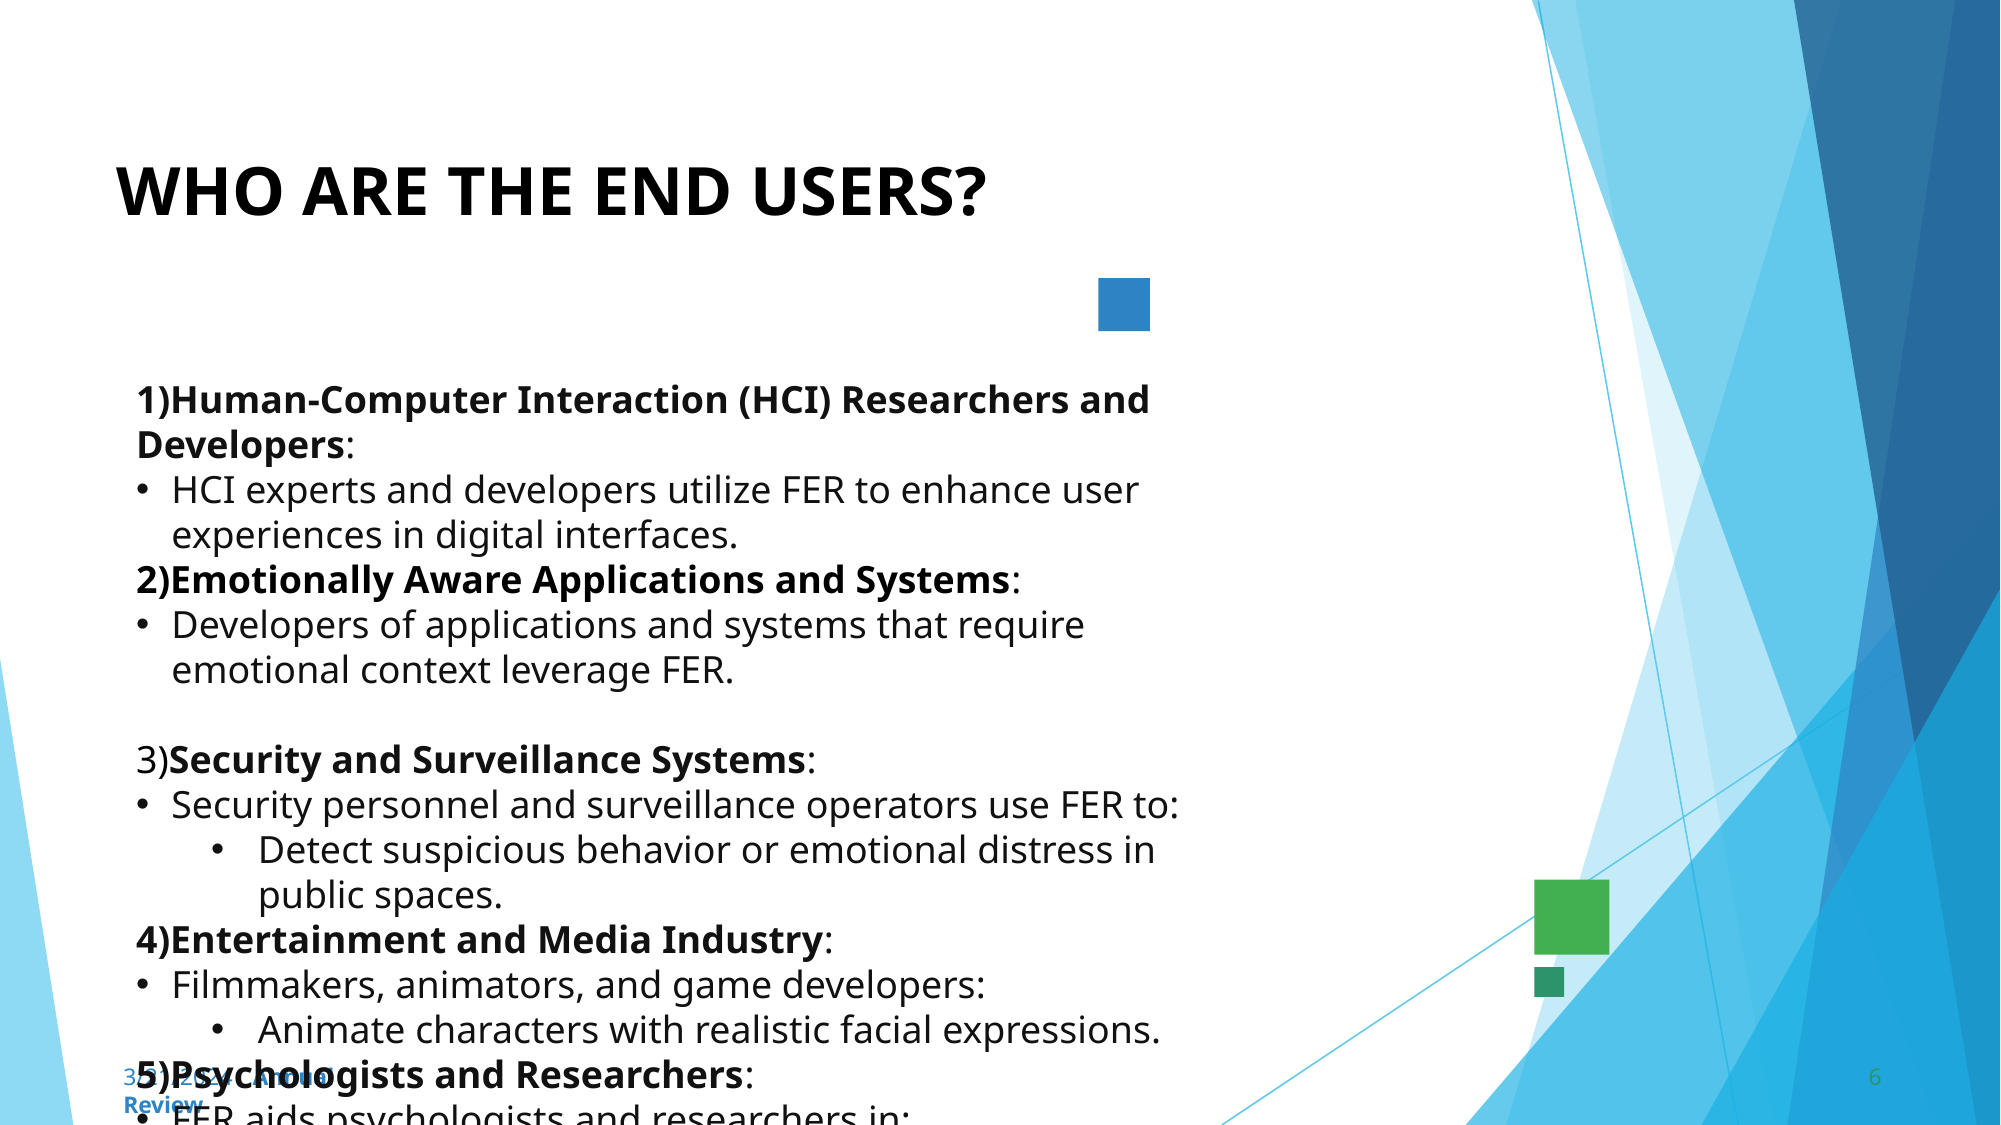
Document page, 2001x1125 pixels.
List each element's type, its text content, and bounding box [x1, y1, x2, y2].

text_box [1534, 879, 1610, 955]
picture [118, 1012, 477, 1093]
text_box 1)Human-Computer Interaction (HCI) Researchers and Developers: HCI experts and developers utilize FER to enhance user experiences in digital interfaces. 2)Emotionally Aware Applications and Systems: Developers of applications and systems that require emotional context leverage FER. 3)Security and Surveillance Systems: Security personnel and surveillance operators use FER to: Detect suspicious behavior or emotional distress in public spaces. 4)Entertainment and Media Industry: Filmmakers, animators, and game developers: Animate characters with realistic facial expressions. 5)Psychologists and Researchers: FER aids psychologists and researchers in: [121, 369, 1288, 1125]
title WHO ARE THE END USERS? [91, 63, 1694, 337]
text_box [1534, 967, 1565, 997]
slide_number 6 [1849, 1061, 1890, 1125]
